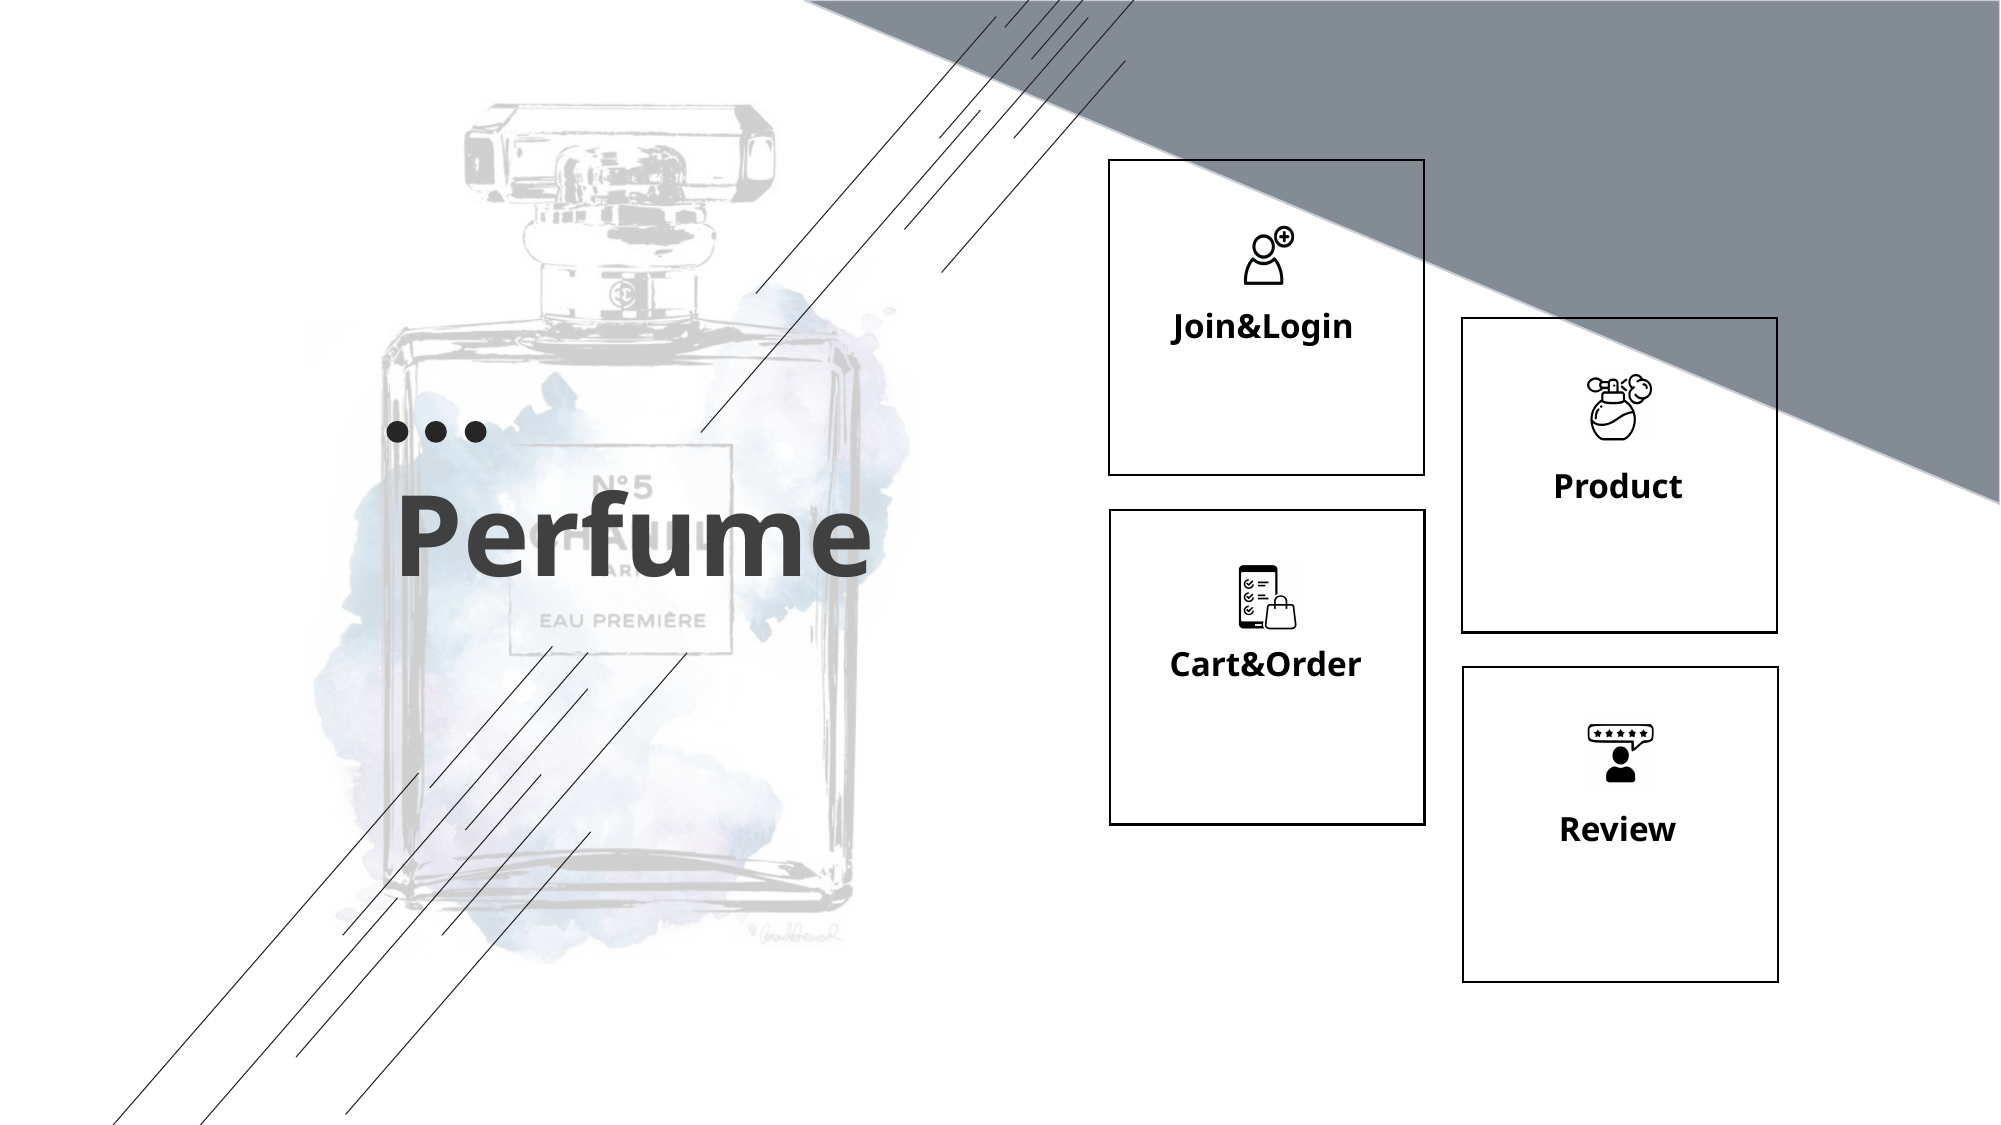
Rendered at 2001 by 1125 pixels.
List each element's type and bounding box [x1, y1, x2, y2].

text_box [1109, 509, 1425, 825]
text_box [1198, 0, 2000, 506]
picture [1229, 561, 1305, 632]
text_box [288, 420, 980, 582]
picture [305, 582, 921, 965]
picture [1227, 220, 1304, 304]
text_box [700, 0, 1198, 433]
text_box [1108, 160, 1424, 476]
text_box [1463, 667, 1779, 982]
picture [305, 89, 700, 420]
picture [1587, 372, 1652, 442]
text_box [1462, 317, 1778, 633]
picture [1582, 711, 1659, 795]
text_box [24, 646, 688, 1125]
